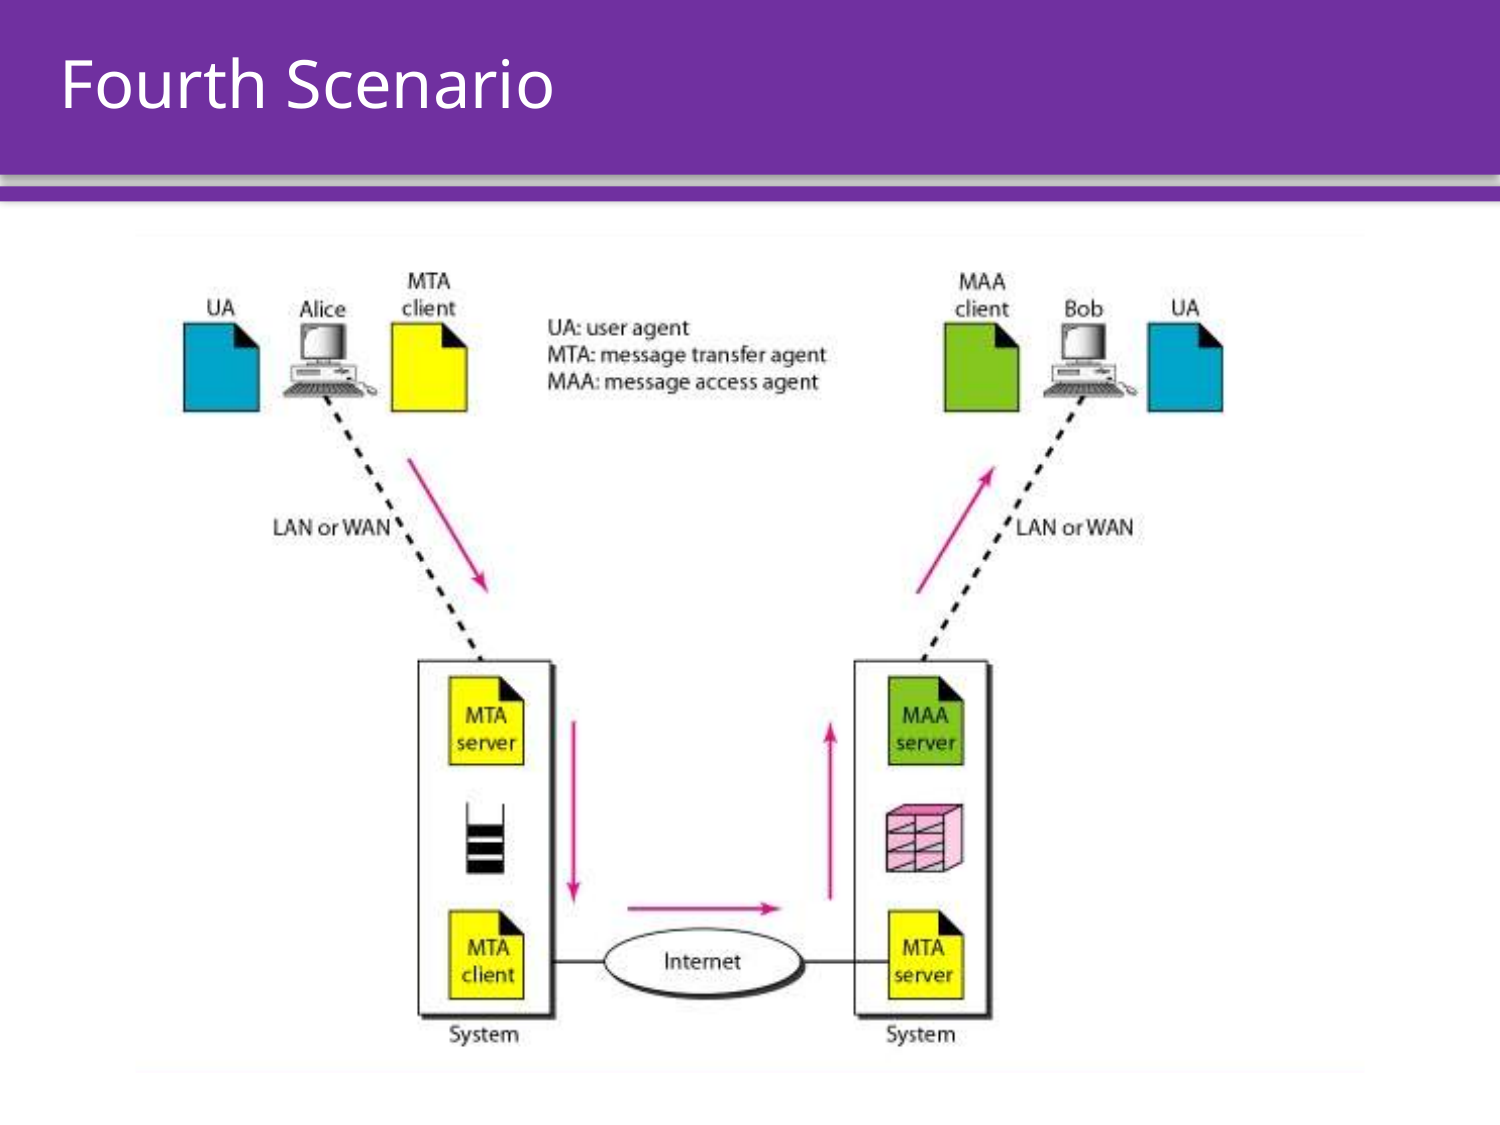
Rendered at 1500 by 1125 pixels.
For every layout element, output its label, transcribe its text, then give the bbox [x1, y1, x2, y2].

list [135, 228, 1365, 1073]
title Fourth Scenario [44, 0, 1464, 175]
